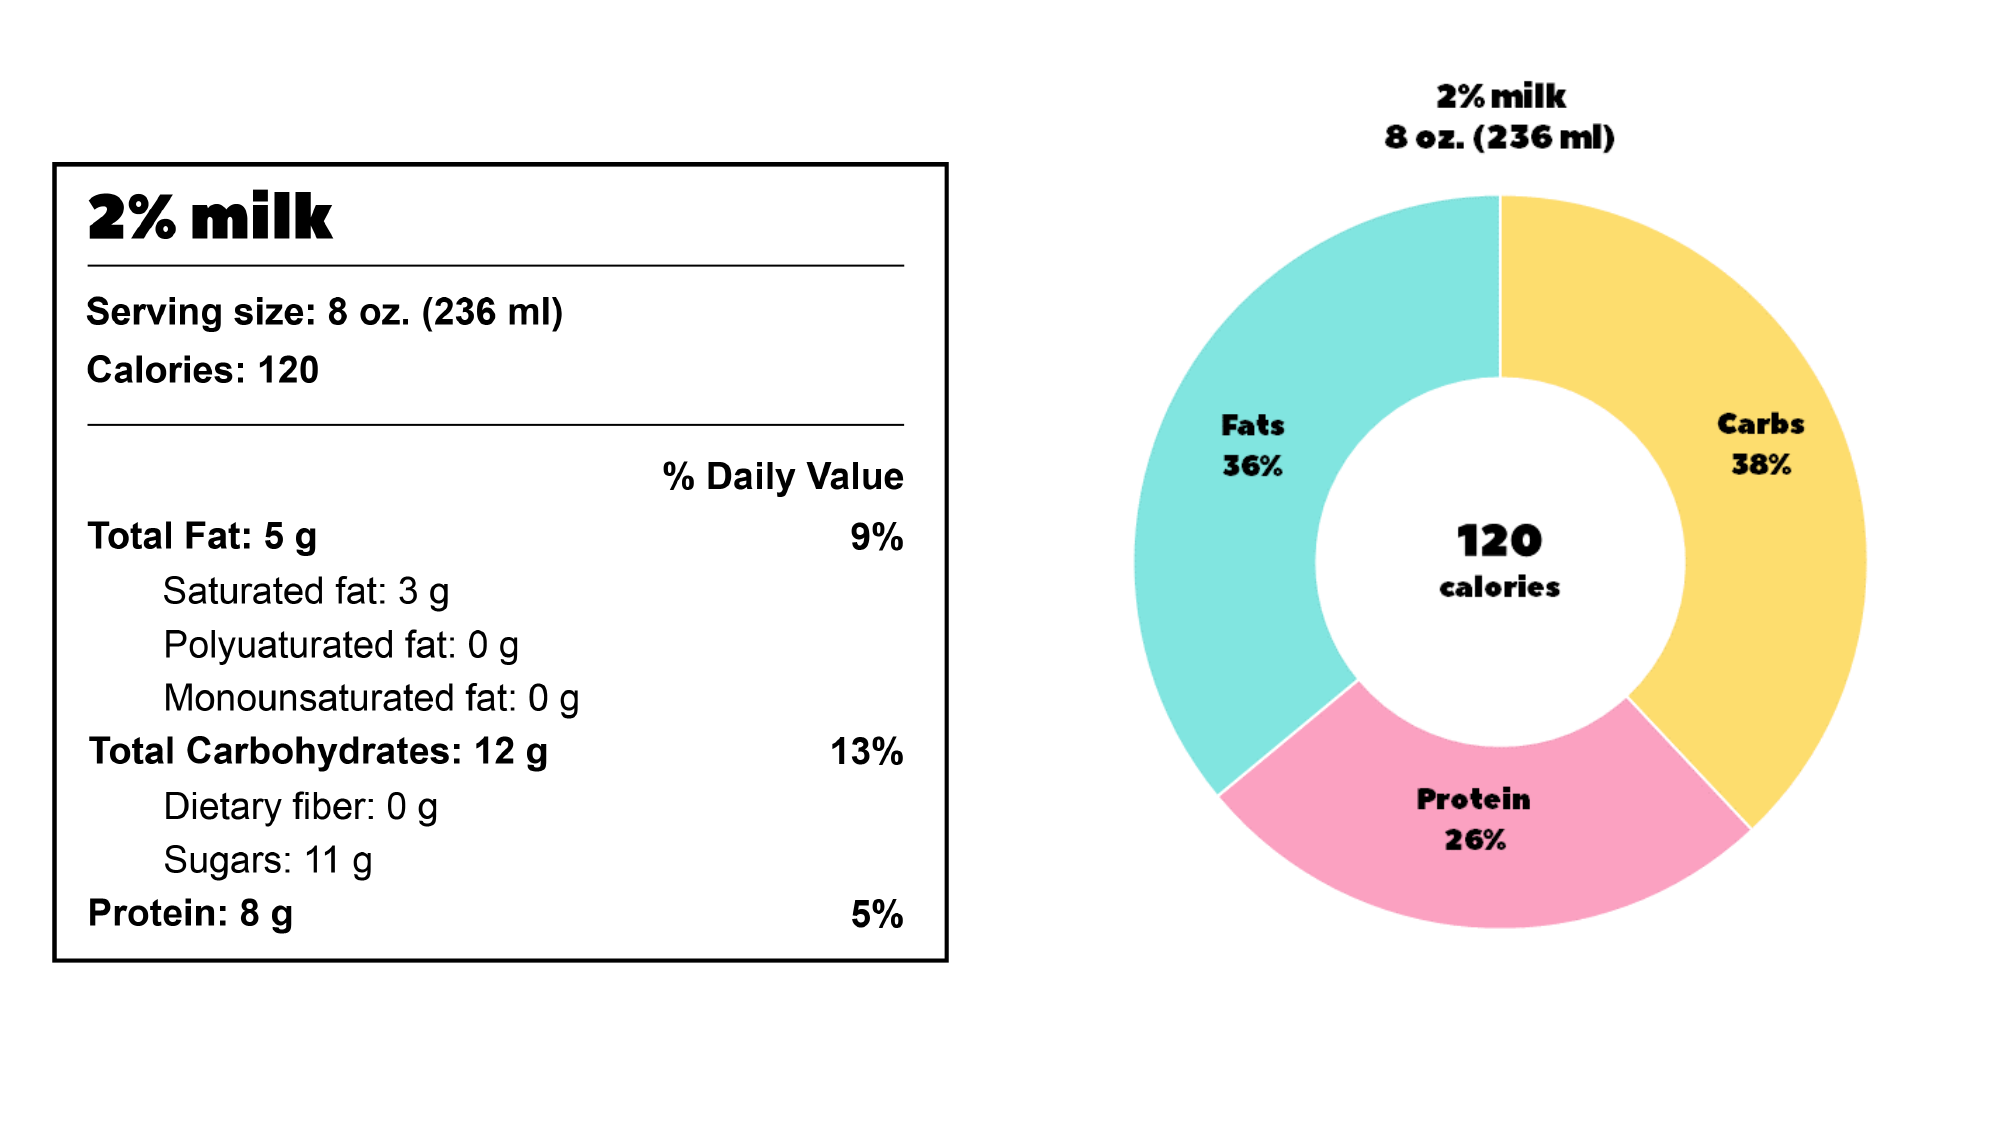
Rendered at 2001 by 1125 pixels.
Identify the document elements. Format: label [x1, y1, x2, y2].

picture [52, 162, 949, 963]
picture [1062, 56, 1939, 1068]
